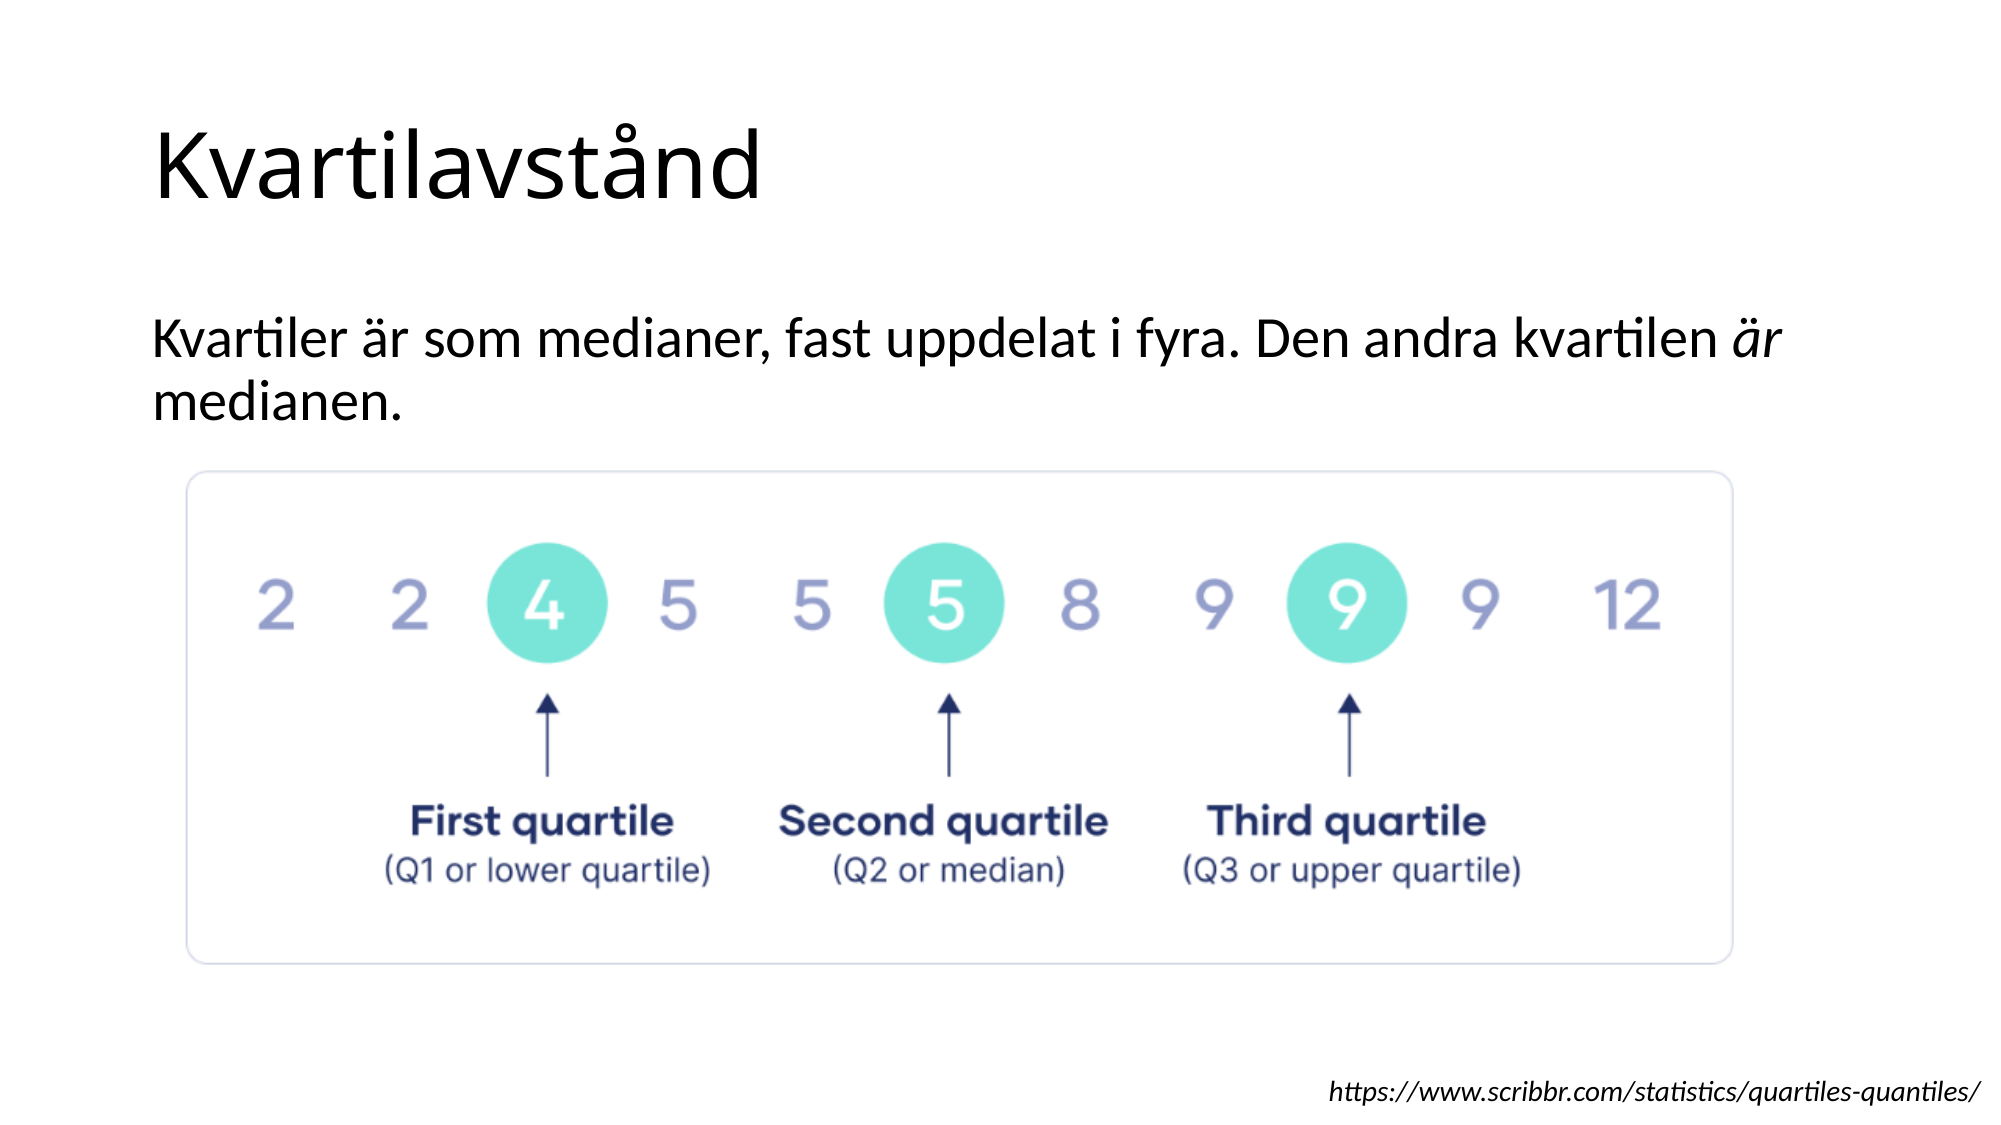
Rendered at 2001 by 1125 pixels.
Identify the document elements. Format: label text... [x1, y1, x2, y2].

title Kvartilavstånd [137, 59, 1863, 278]
list Kvartiler är som medianer, fast uppdelat i fyra. Den andra kvartilen är medianen. [137, 299, 1863, 1014]
picture [168, 444, 1759, 993]
text_box https://www.scribbr.com/statistics/quartiles-quantiles/ [1313, 1065, 1996, 1115]
